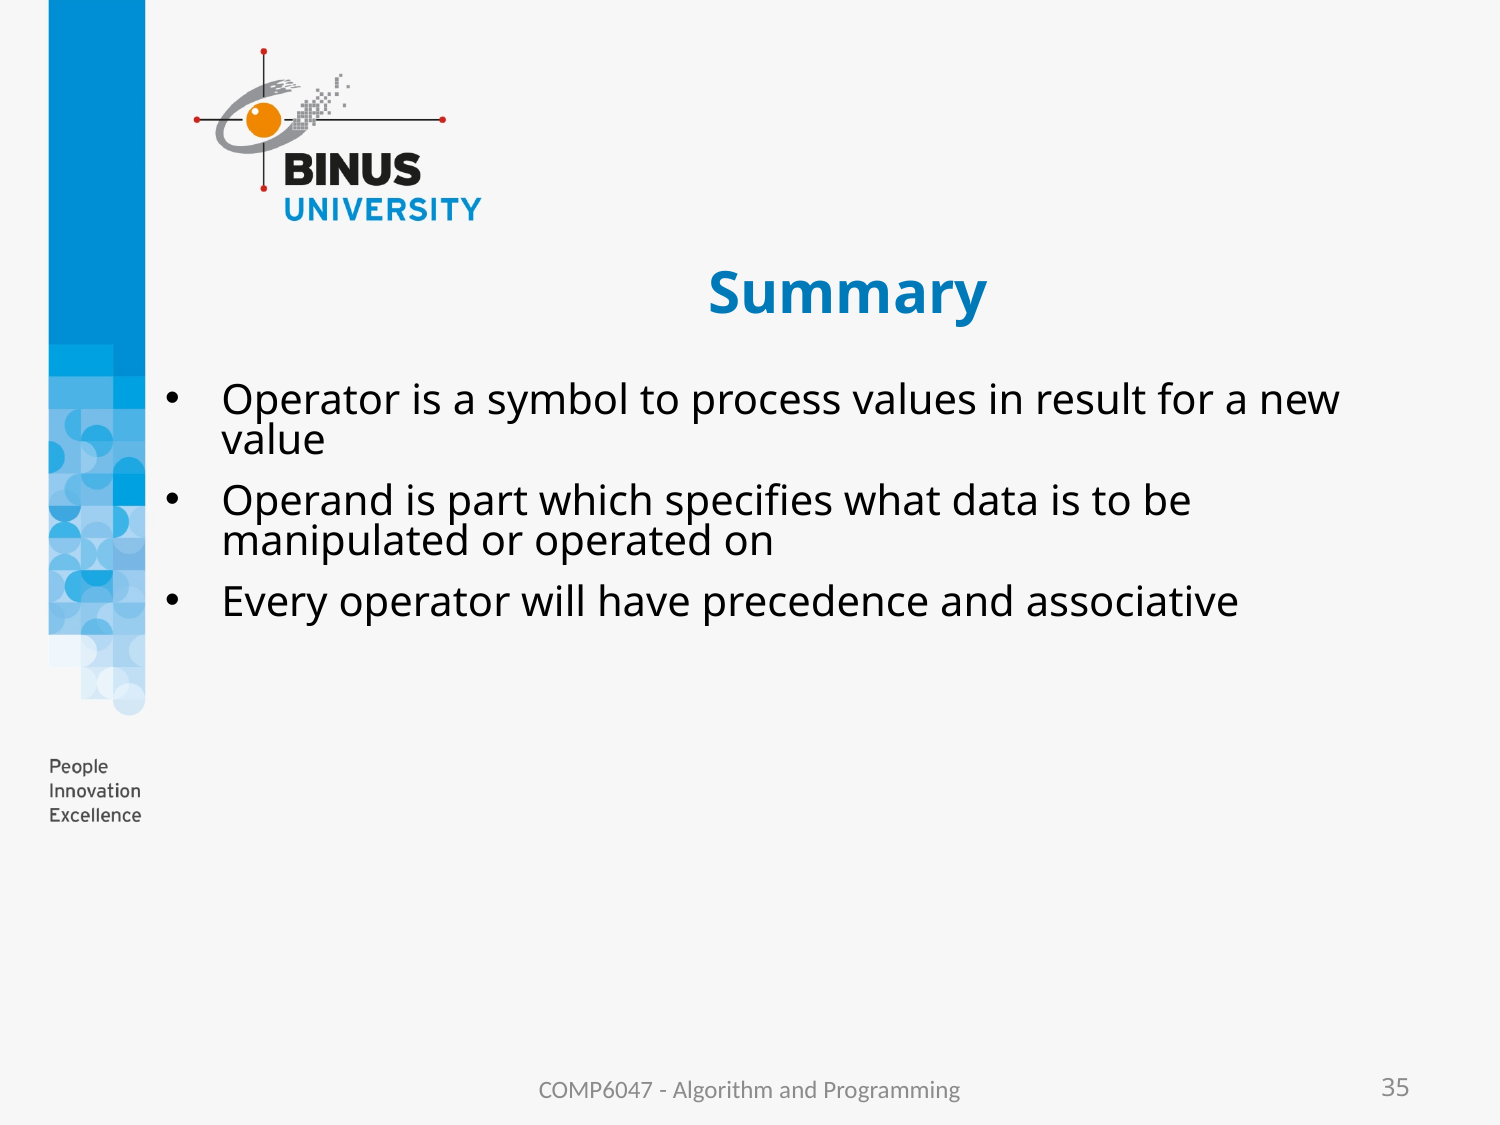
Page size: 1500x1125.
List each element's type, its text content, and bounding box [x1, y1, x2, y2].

slide_number 35 [1074, 1058, 1425, 1119]
list Operator is a symbol to process values in result for a new value Operand is part which specifies what data is to be manipulated or operated on Every operator will have precedence and associative [150, 375, 1438, 986]
picture [0, 0, 1500, 845]
footer COMP6047 - Algorithm and Programming [512, 1058, 988, 1119]
title Summary [287, 224, 1409, 355]
